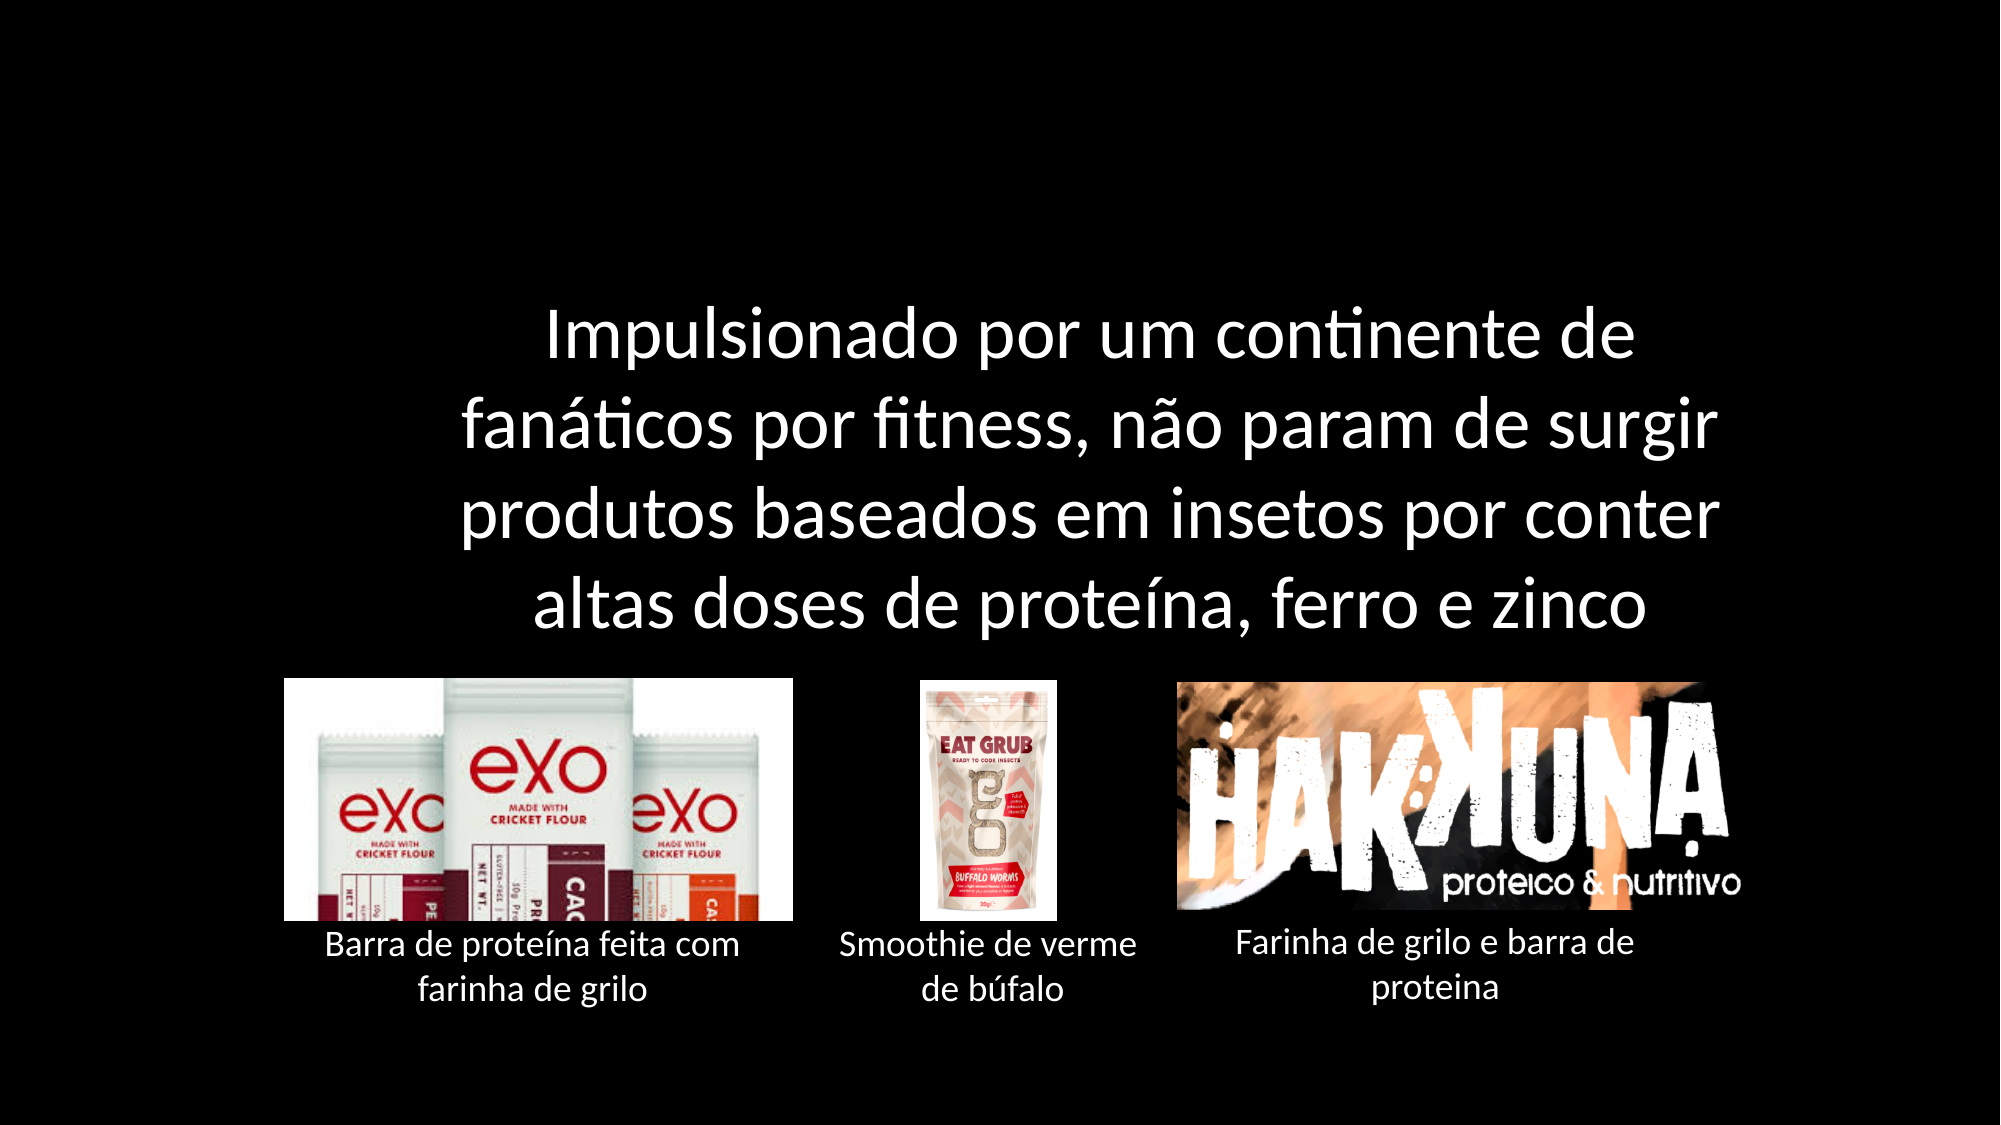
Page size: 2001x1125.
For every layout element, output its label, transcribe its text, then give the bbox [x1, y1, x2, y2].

text_box [392, 428, 1544, 620]
picture [284, 678, 793, 921]
picture [1177, 682, 1753, 910]
picture [920, 680, 1057, 921]
text_box Smoothie de verme de búfalo [746, 934, 1240, 994]
text_box Impulsionado por um continente de fanáticos por fitness, não param de surgir produtos baseados em insetos por conter altas doses de proteína, ferro e zinco [403, 367, 1779, 560]
text_box Barra de proteína feita com farinha de grilo [286, 934, 746, 994]
text_box Farinha de grilo e barra de proteina [1188, 932, 1683, 992]
